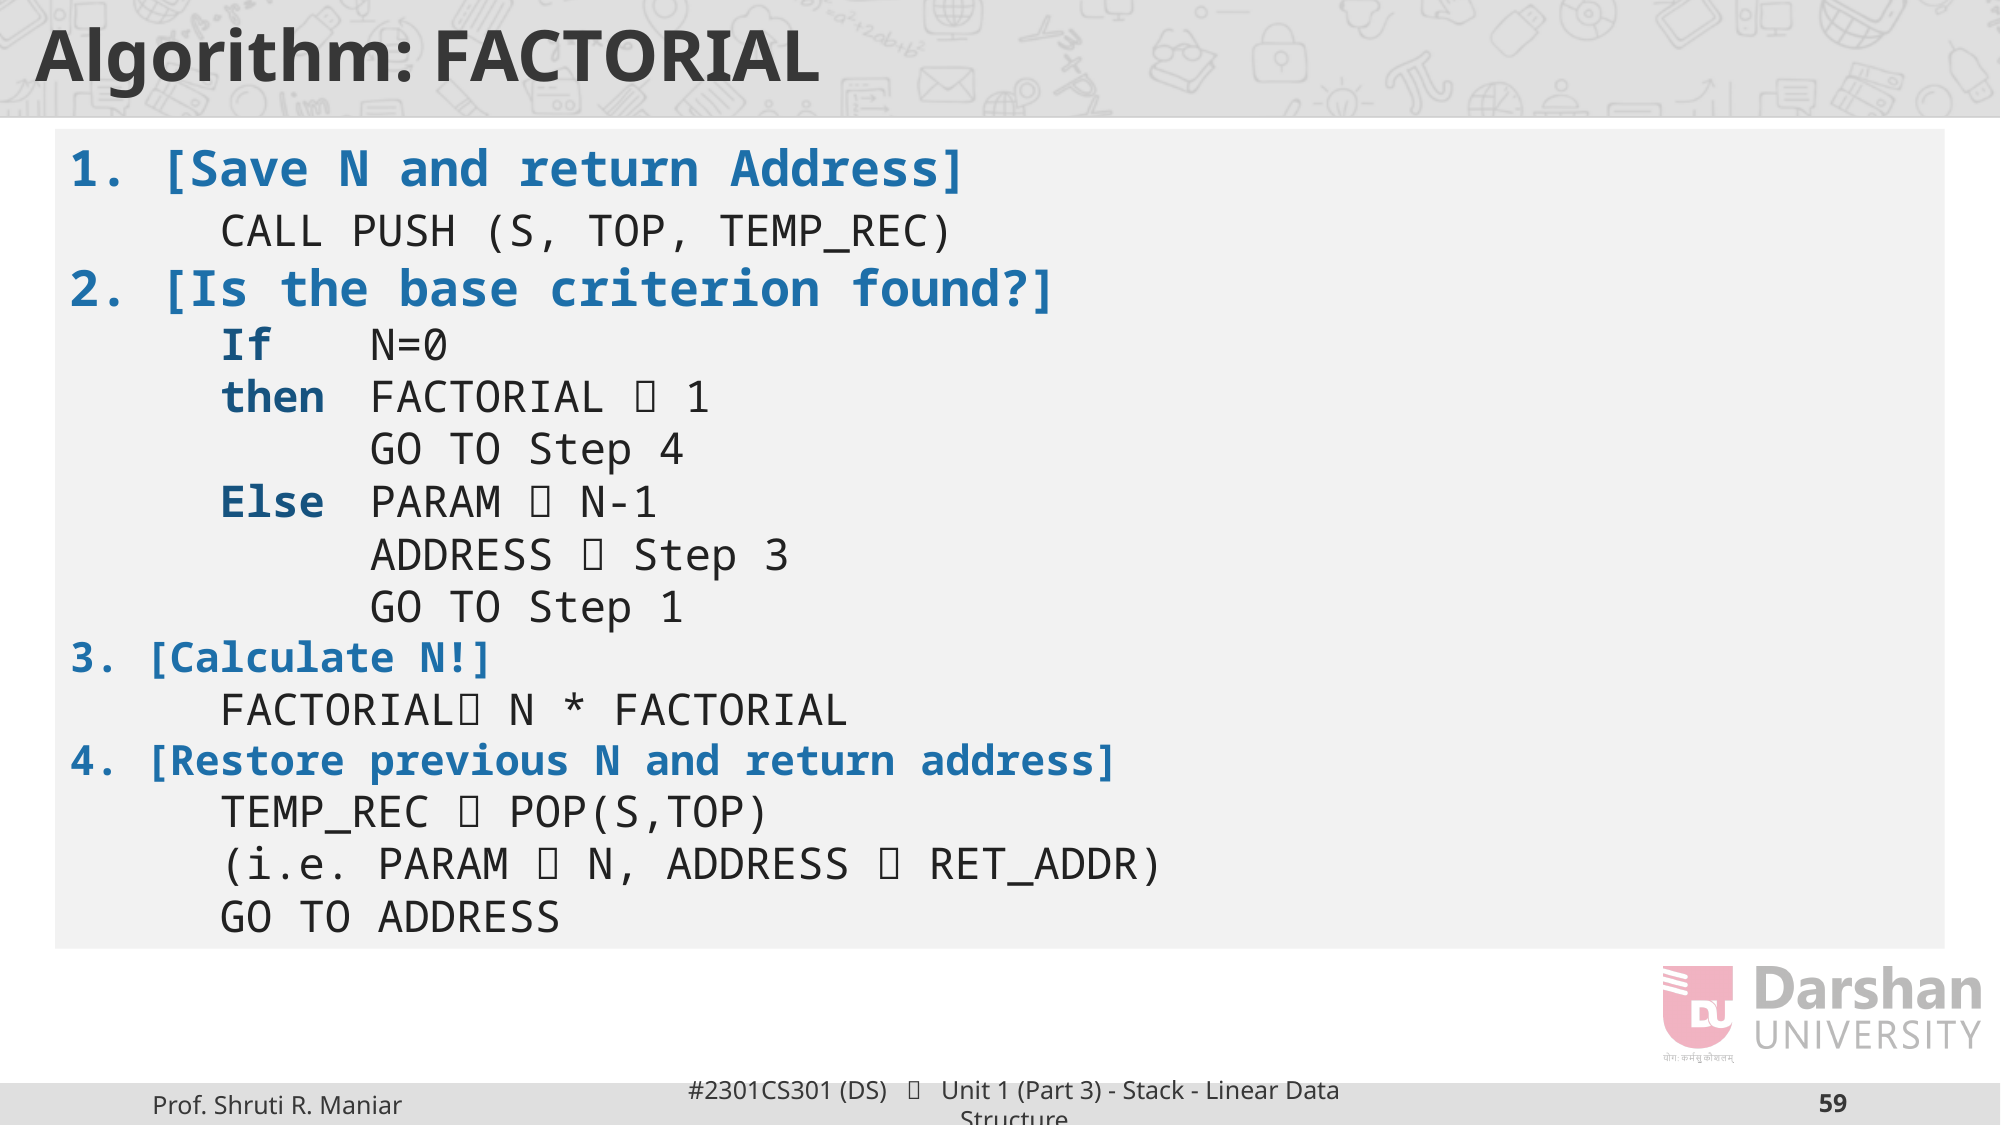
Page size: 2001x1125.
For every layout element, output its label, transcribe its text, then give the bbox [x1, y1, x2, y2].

title Algorithm: FACTORIAL [0, 0, 2000, 117]
table_cell [1663, 966, 1981, 1063]
text_box 1. [Save N and return Address] CALL PUSH (S, TOP, TEMP_REC) 2. [Is the base criterion found?] If N=0 then FACTORIAL  1 GO TO Step 4 Else PARAM  N-1 ADDRESS  Step 3 GO TO Step 1 3. [Calculate N!] FACTORIAL N * FACTORIAL 4. [Restore previous N and return address] TEMP_REC  POP(S,TOP) (i.e. PARAM  N, ADDRESS  RET_ADDR) GO TO ADDRESS [55, 128, 1945, 949]
